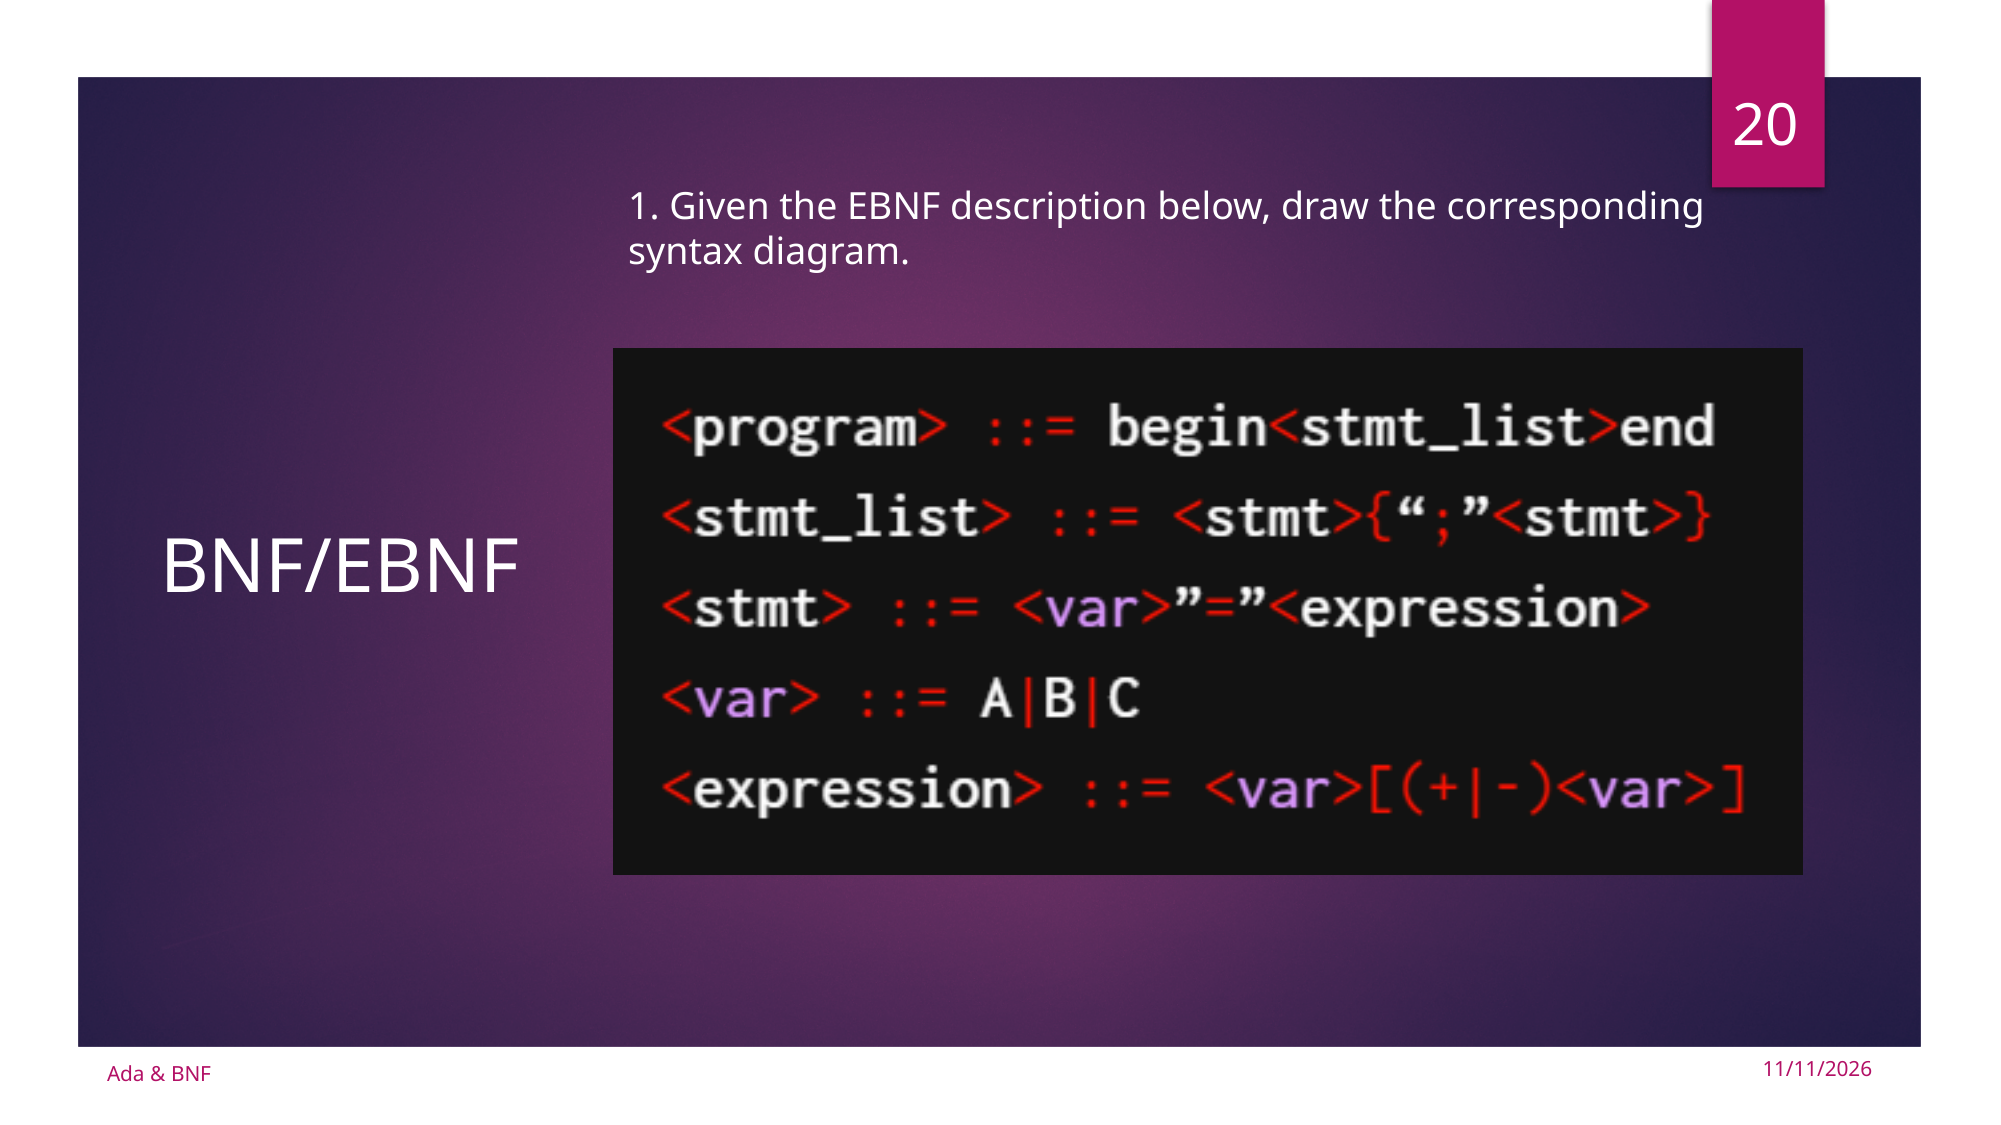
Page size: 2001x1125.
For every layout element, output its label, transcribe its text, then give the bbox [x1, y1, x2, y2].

title BNF/EBNF [89, 178, 535, 947]
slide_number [1747, 1048, 1911, 1099]
footer Ada & BNF [92, 1048, 726, 1099]
text_box 1. Given the EBNF description below, draw the corresponding syntax diagram. [613, 174, 1748, 280]
picture [613, 347, 1803, 875]
slide_number 20 [1696, 48, 1835, 175]
